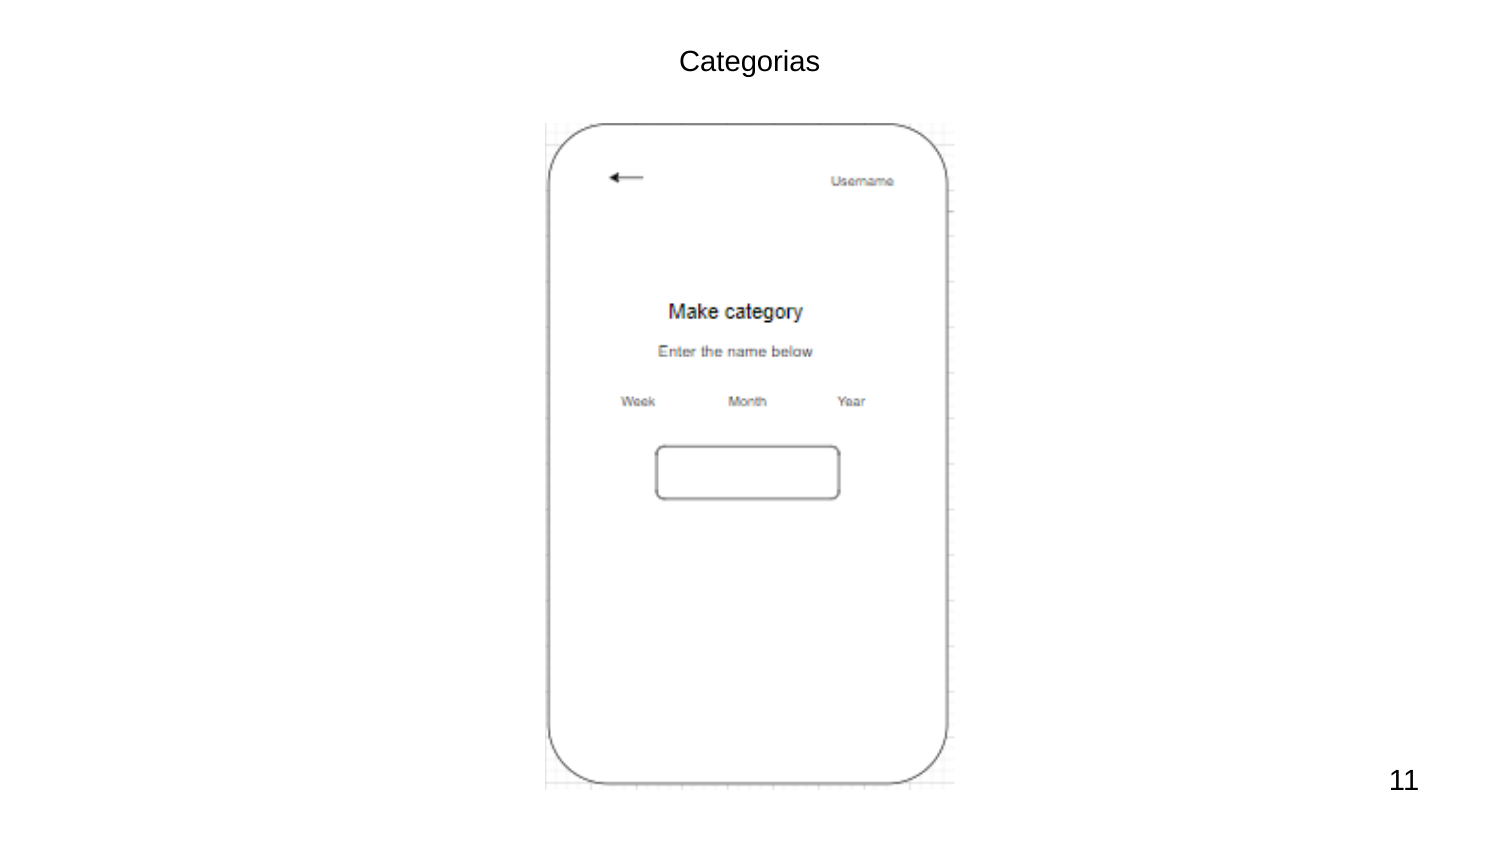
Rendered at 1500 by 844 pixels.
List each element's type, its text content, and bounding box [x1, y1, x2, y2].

picture [544, 122, 955, 790]
text_box 11 [1374, 753, 1455, 804]
text_box Categorias [348, 34, 1152, 85]
